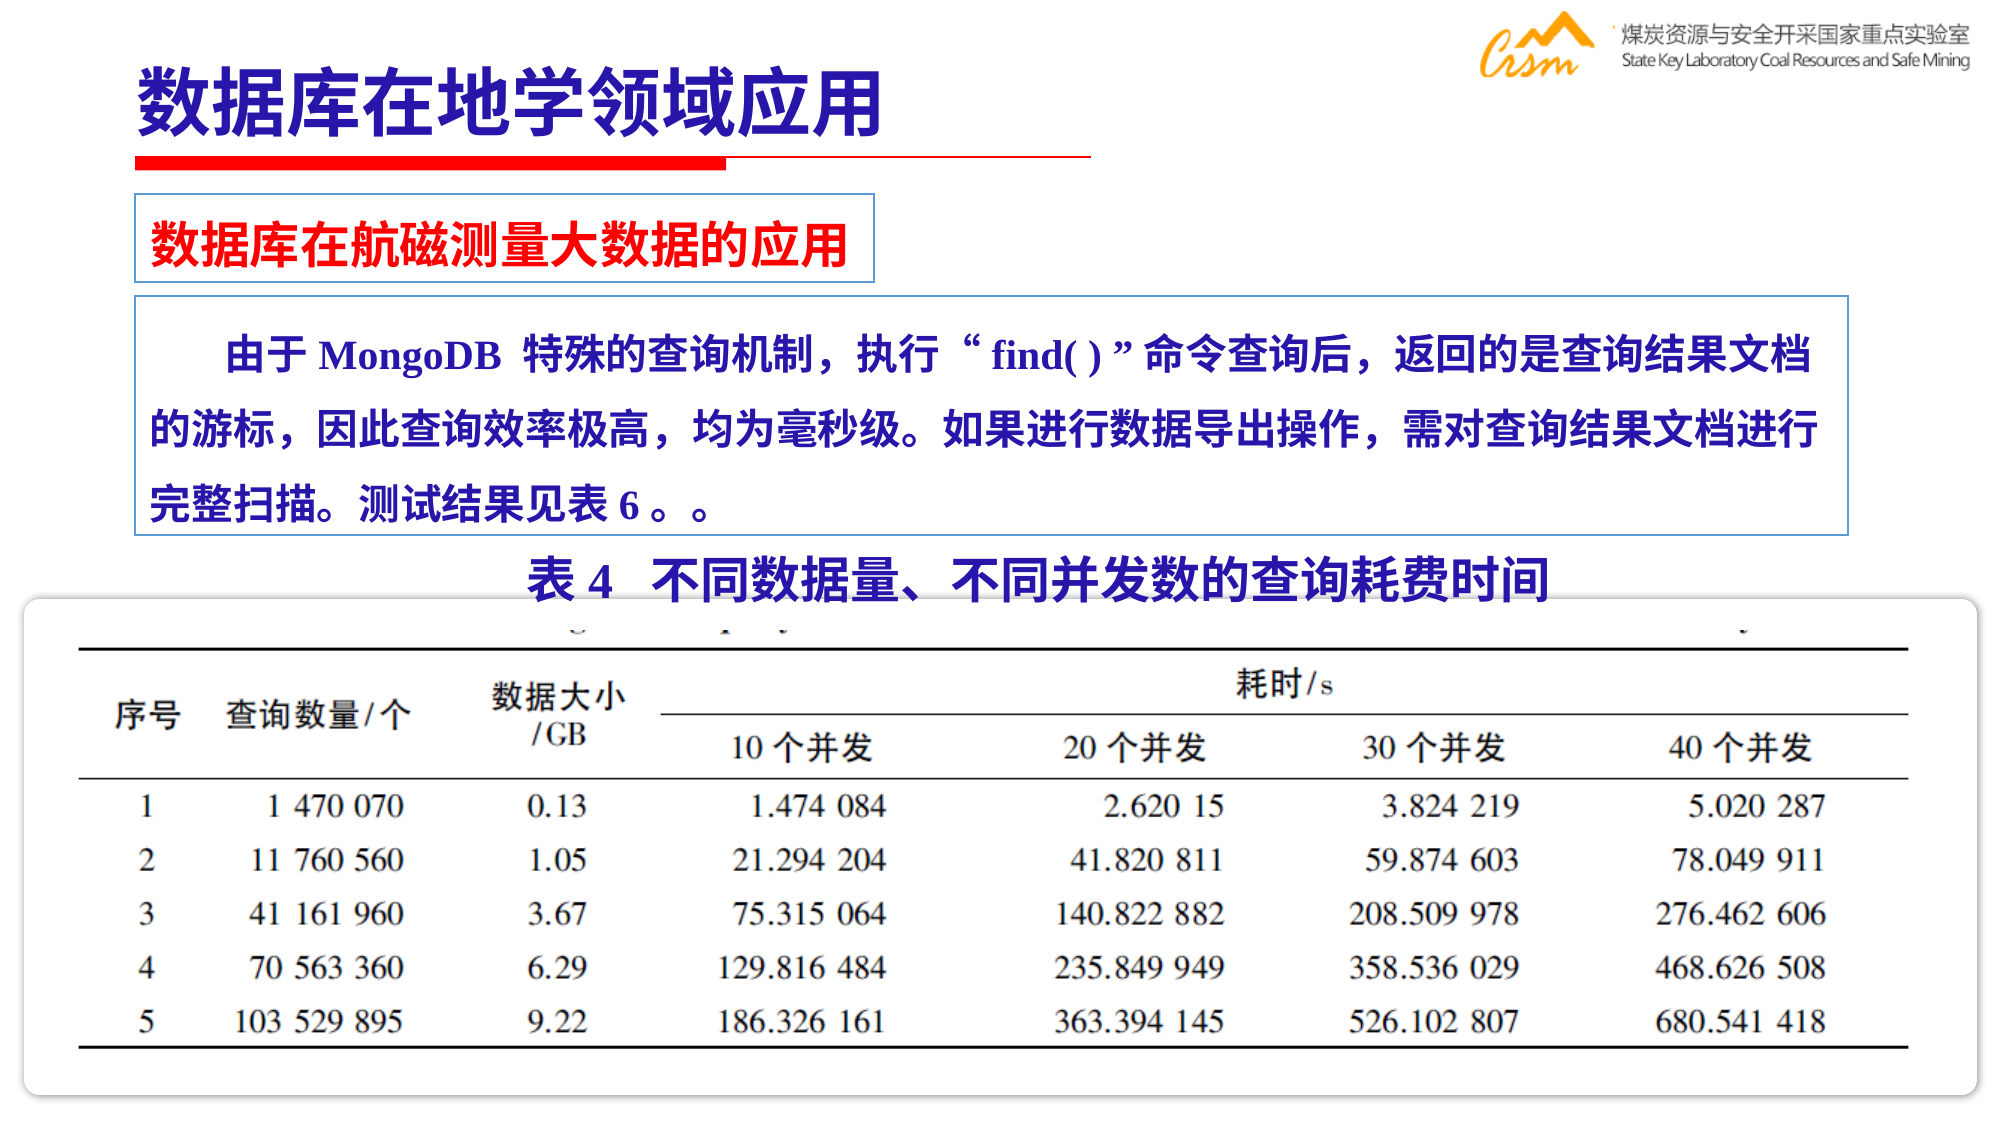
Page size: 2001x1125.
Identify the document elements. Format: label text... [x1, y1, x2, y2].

picture [55, 630, 1946, 1064]
text_box 表4 不同数据量、不同并发数的查询耗费时间 [504, 541, 1572, 617]
text_box [135, 156, 1092, 171]
picture [1444, 9, 2000, 82]
text_box 数据库在地学领域应用 [121, 48, 1135, 145]
list 数据库在航磁测量大数据的应用 [134, 193, 875, 283]
text_box 由于MongoDB 特殊的查询机制，执行“find( ) ”命令查询后，返回的是查询结果文档的游标，因此查询效率极高，均为毫秒级。如果进行数据导出操作，需对查询结果文档进行完整扫描。测试结果见表6。。 [134, 295, 1849, 536]
